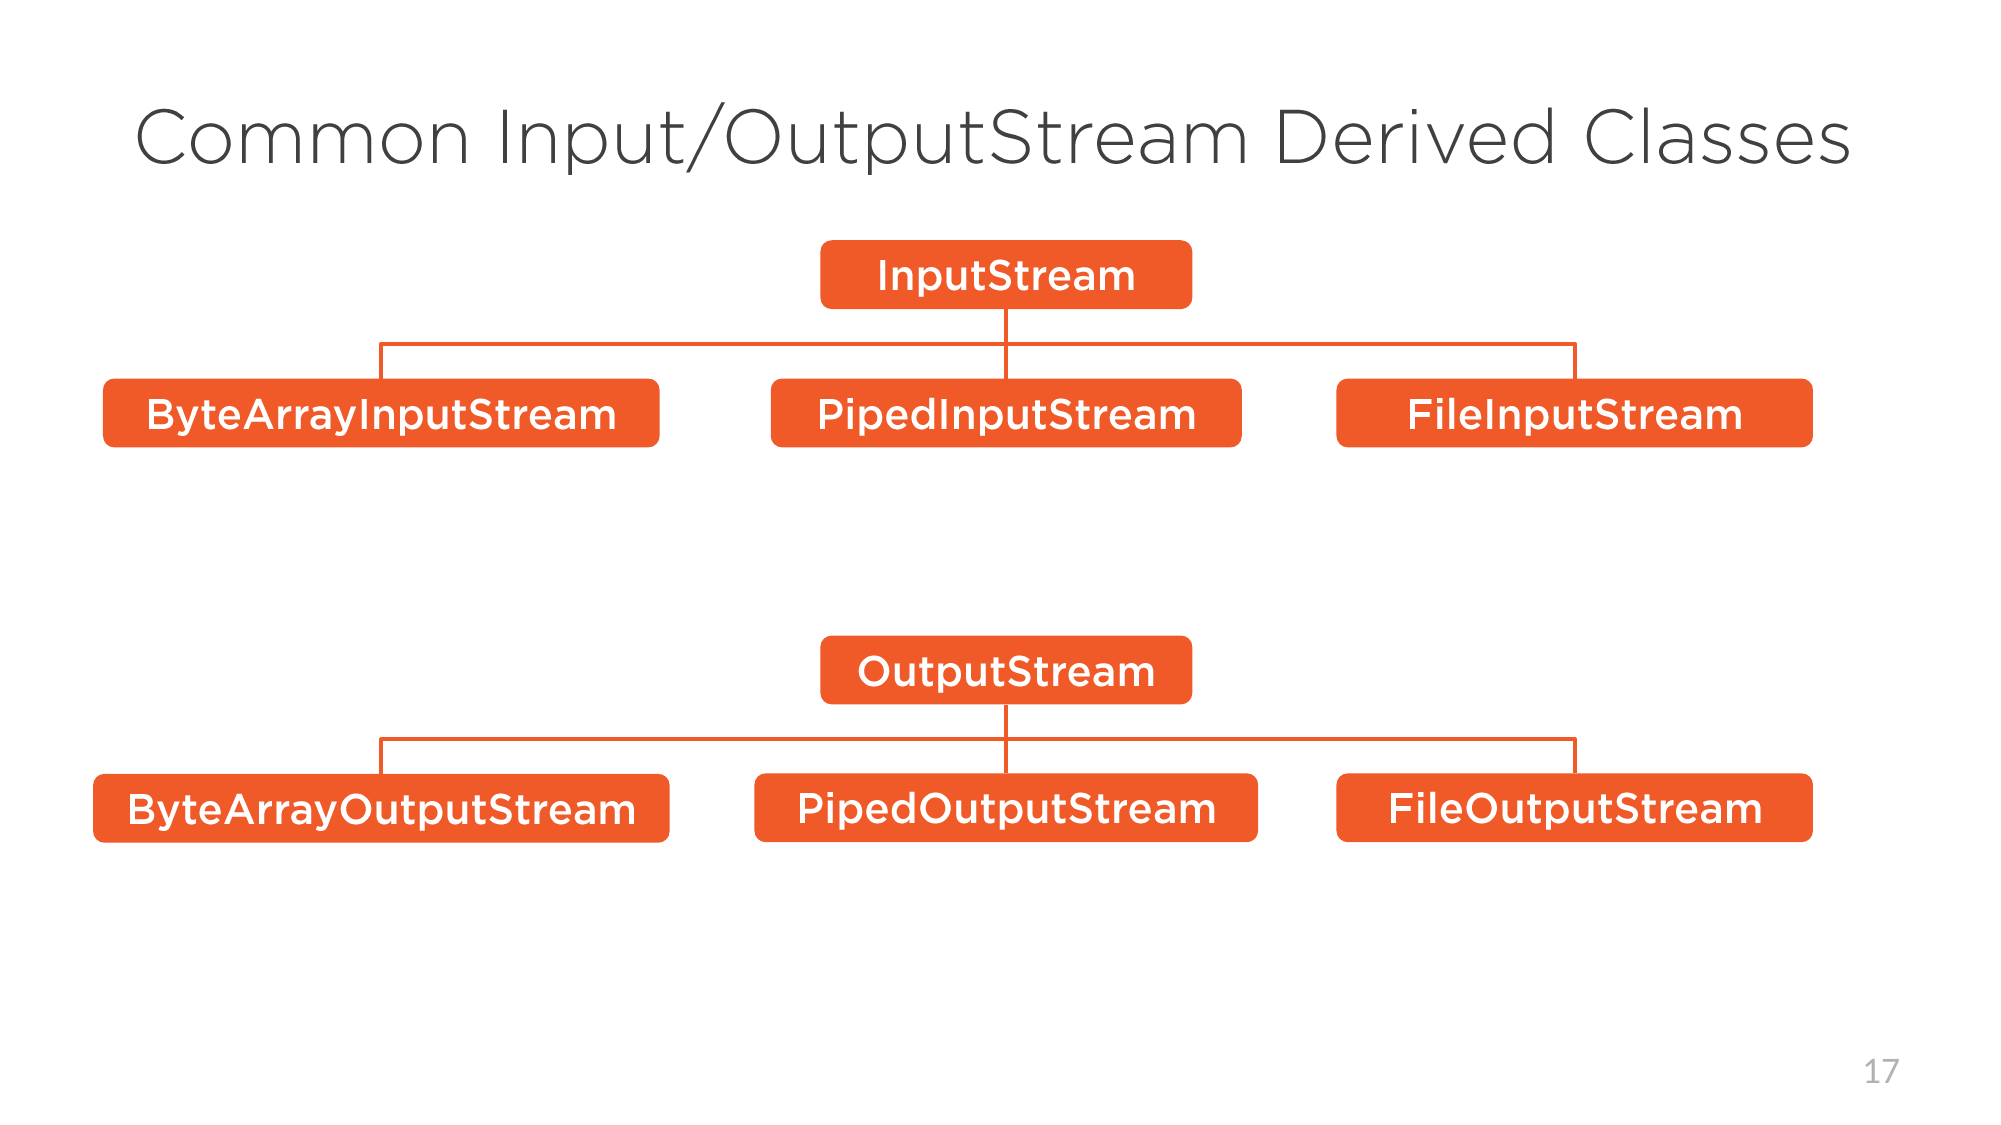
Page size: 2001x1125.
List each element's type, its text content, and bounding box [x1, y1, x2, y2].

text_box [1336, 773, 1814, 843]
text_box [754, 773, 1259, 843]
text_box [1336, 378, 1814, 448]
text_box [381, 317, 1575, 376]
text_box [92, 773, 670, 844]
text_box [132, 89, 1892, 181]
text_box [820, 635, 1193, 705]
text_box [820, 239, 1193, 310]
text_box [770, 378, 1243, 448]
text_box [102, 378, 660, 448]
slide_number 17 [1440, 1046, 1900, 1103]
text_box [381, 712, 1575, 772]
